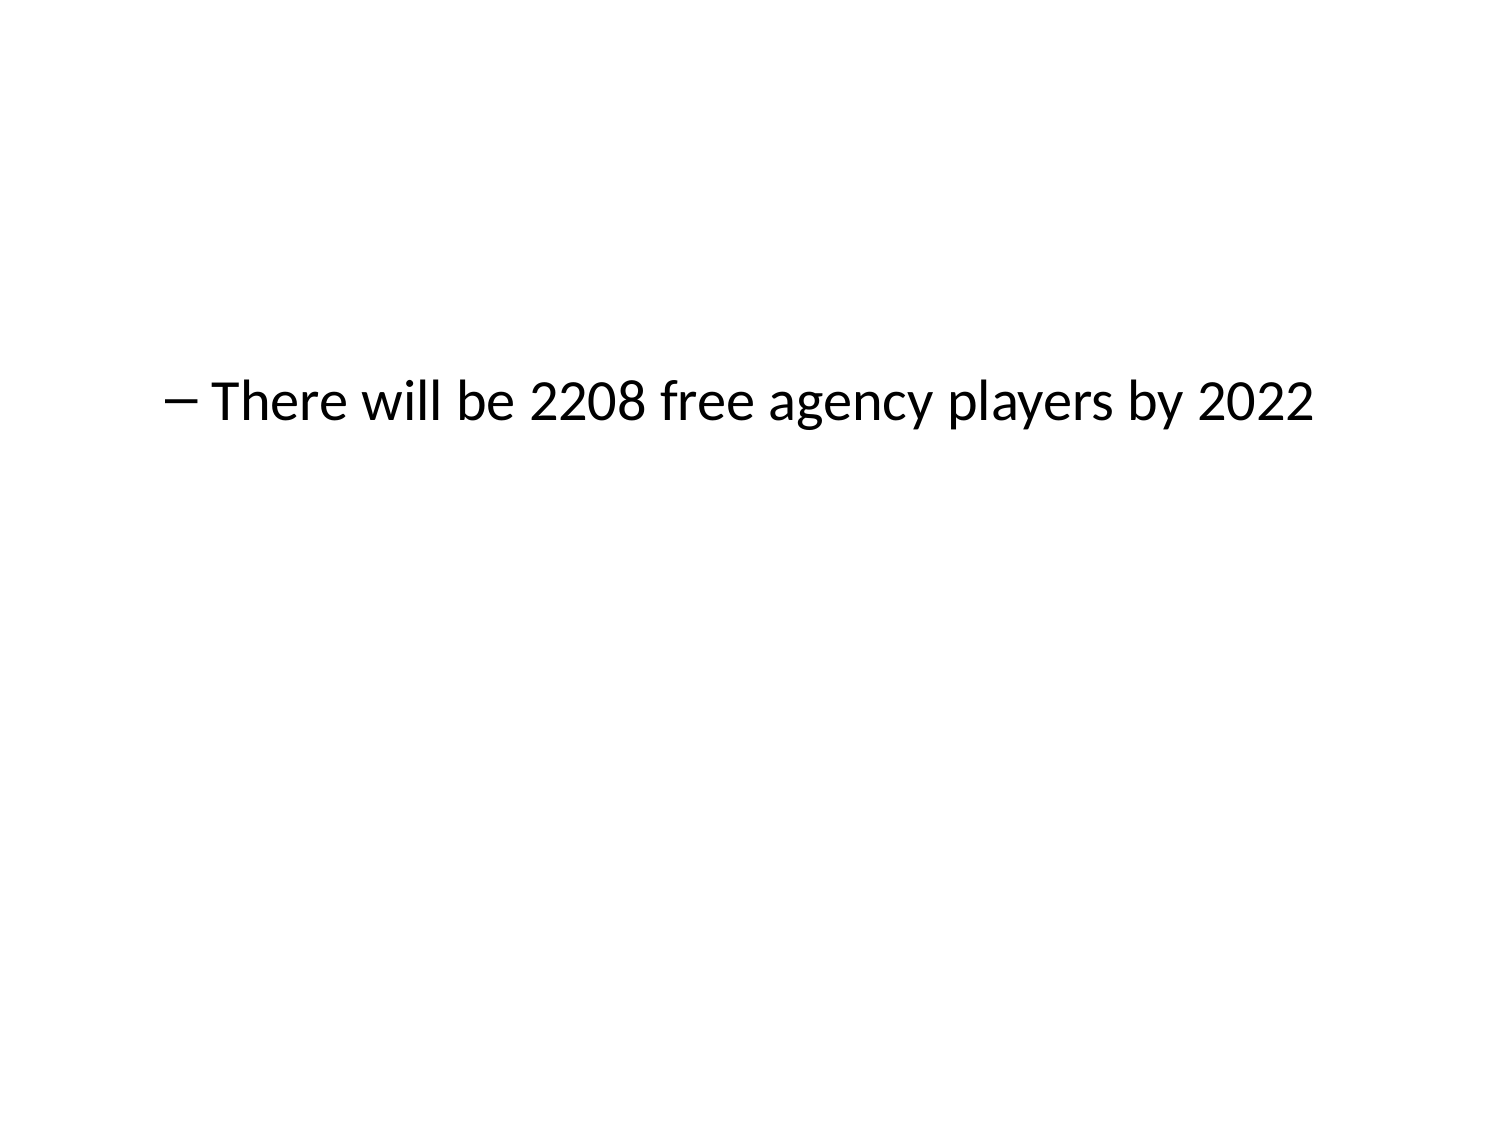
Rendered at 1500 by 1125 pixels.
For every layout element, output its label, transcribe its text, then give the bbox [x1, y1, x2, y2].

list There will be 2208 free agency players by 2022 [75, 262, 1425, 1005]
